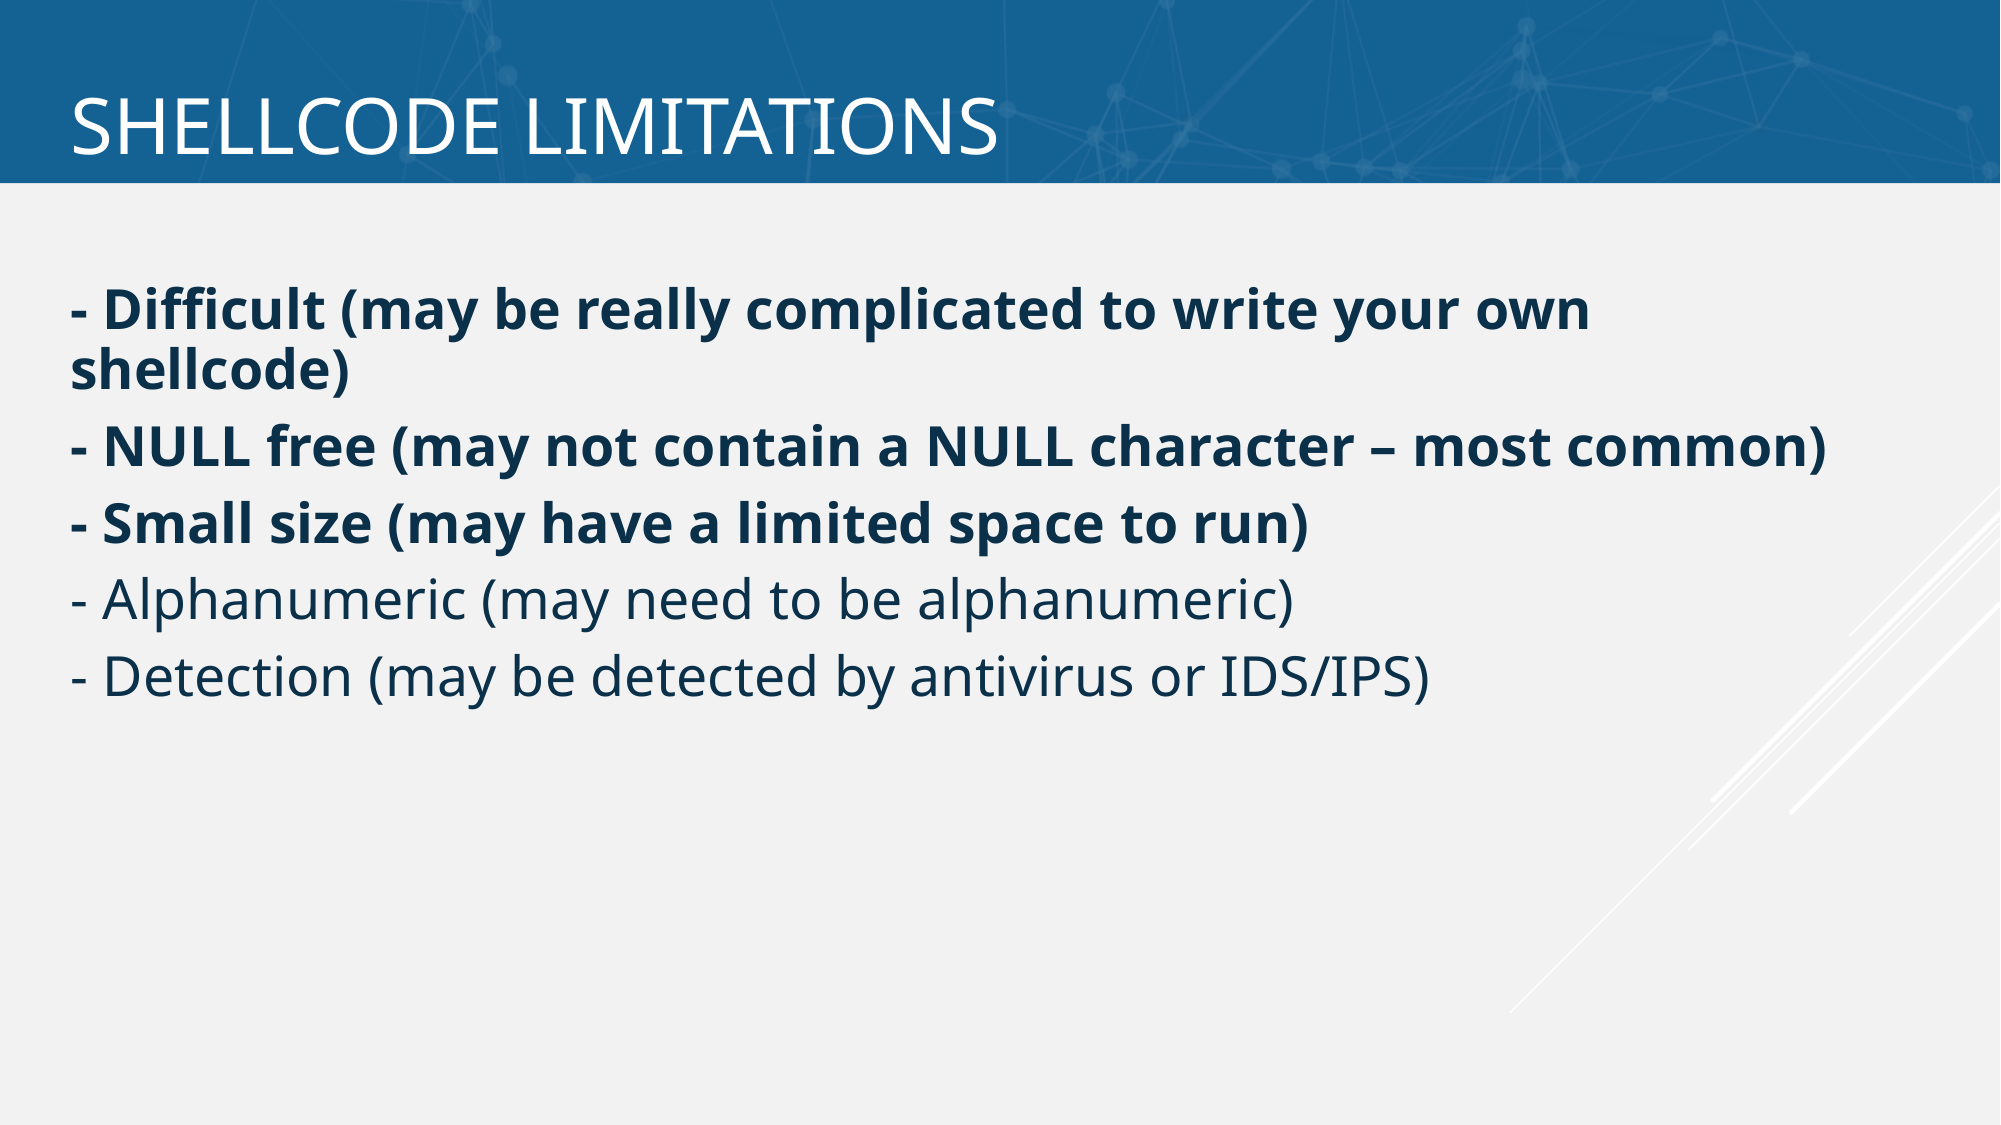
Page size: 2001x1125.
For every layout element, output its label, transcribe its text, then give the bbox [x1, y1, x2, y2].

text_box - Difficult (may be really complicated to write your own shellcode) - NULL free (may not contain a NULL character – most common) - Small size (may have a limited space to run) - Alphanumeric (may need to be alphanumeric) - Detection (may be detected by antivirus or IDS/IPS) [55, 274, 1893, 716]
title Shellcode limitations [55, 53, 1791, 194]
picture [0, 0, 2000, 183]
